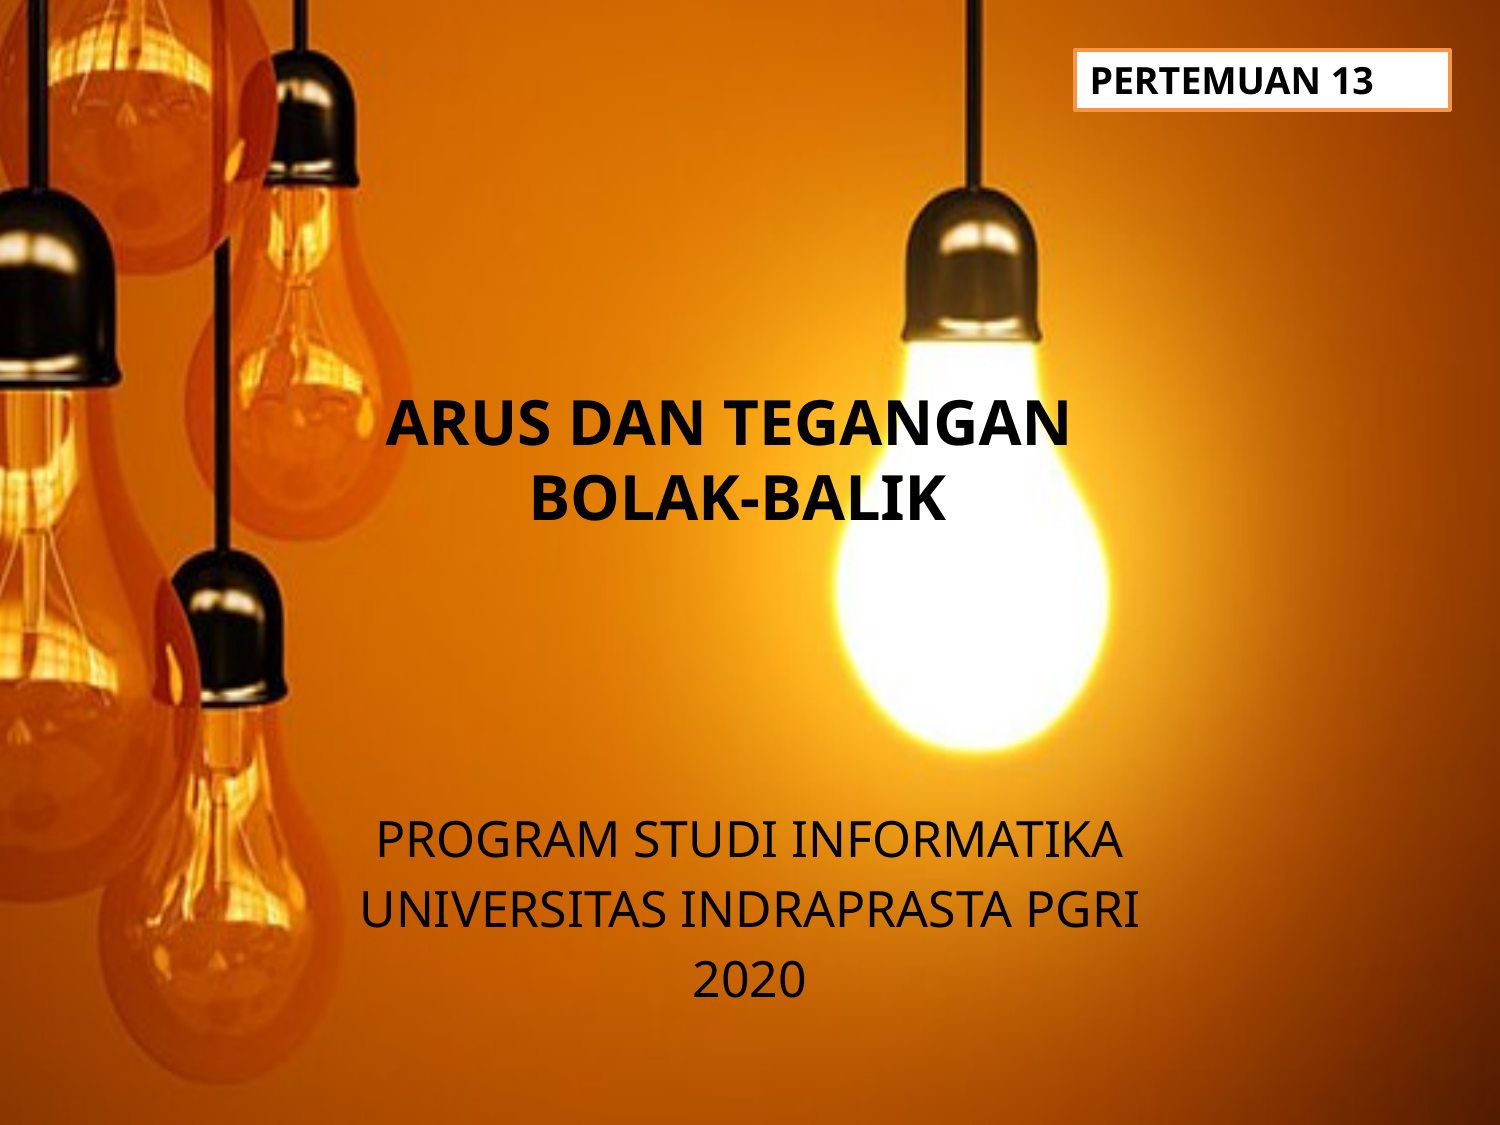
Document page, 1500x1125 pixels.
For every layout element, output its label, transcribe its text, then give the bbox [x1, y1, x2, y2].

picture [0, 0, 1500, 1125]
subtitle PROGRAM STUDI INFORMATIKA UNIVERSITAS INDRAPRASTA PGRI 2020 [225, 800, 1275, 1025]
title ARUS DAN TEGANGAN BOLAK-BALIK [99, 299, 1375, 542]
text_box PERTEMUAN 13 [1073, 48, 1452, 112]
